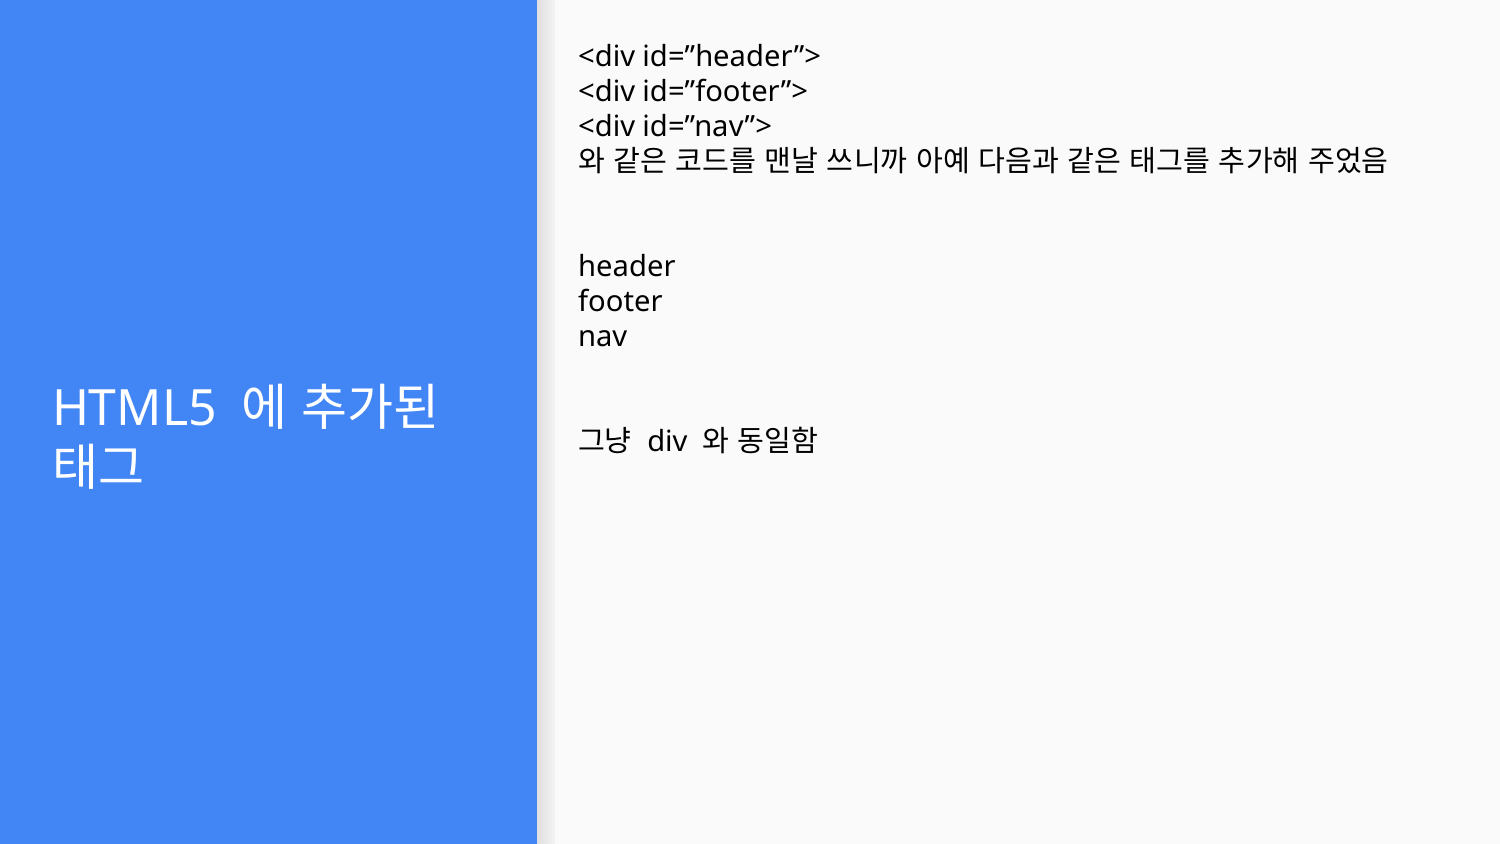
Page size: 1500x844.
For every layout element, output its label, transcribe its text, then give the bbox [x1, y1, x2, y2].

text_box <div id=”header”> <div id=”footer”> <div id=”nav”> 와 같은 코드를 맨날 쓰니까 아예 다음과 같은 태그를 추가해 주었음 header footer nav 그냥 div 와 동일함 [563, 22, 1485, 472]
title HTML5 에 추가된 태그 [37, 58, 498, 511]
